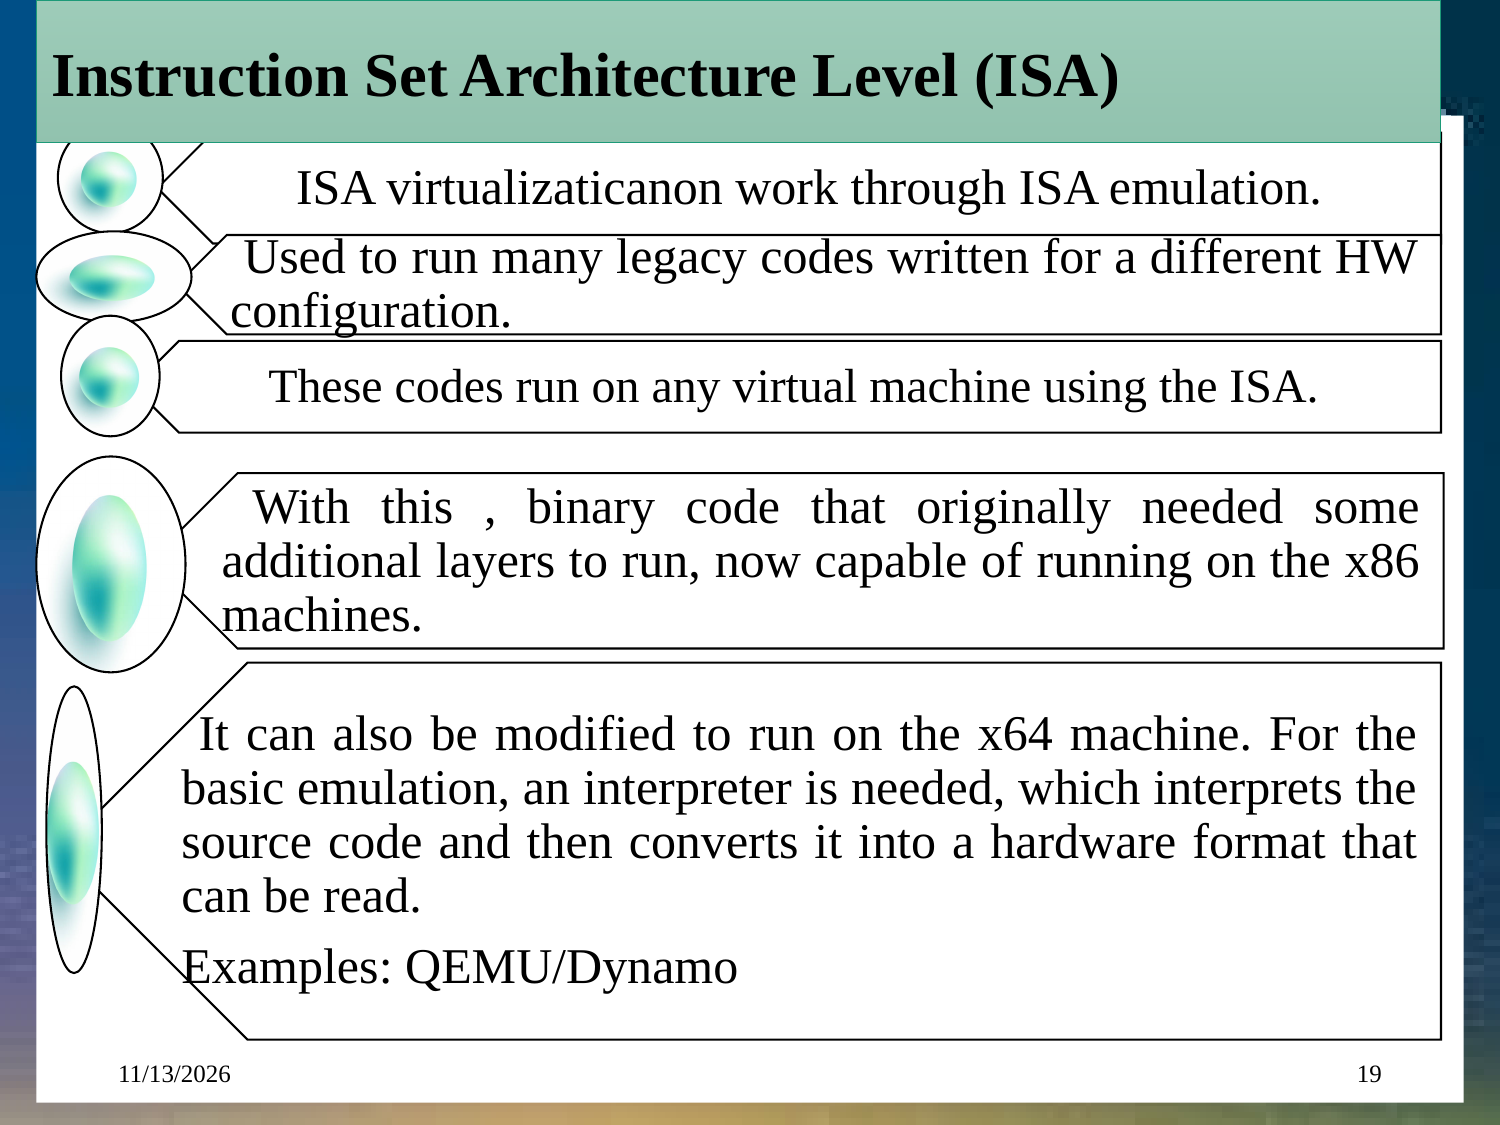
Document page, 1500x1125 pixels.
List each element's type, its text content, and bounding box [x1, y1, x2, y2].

text_box Instruction Set Architecture Level (ISA) [36, 0, 1441, 115]
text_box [36, 115, 1464, 1103]
